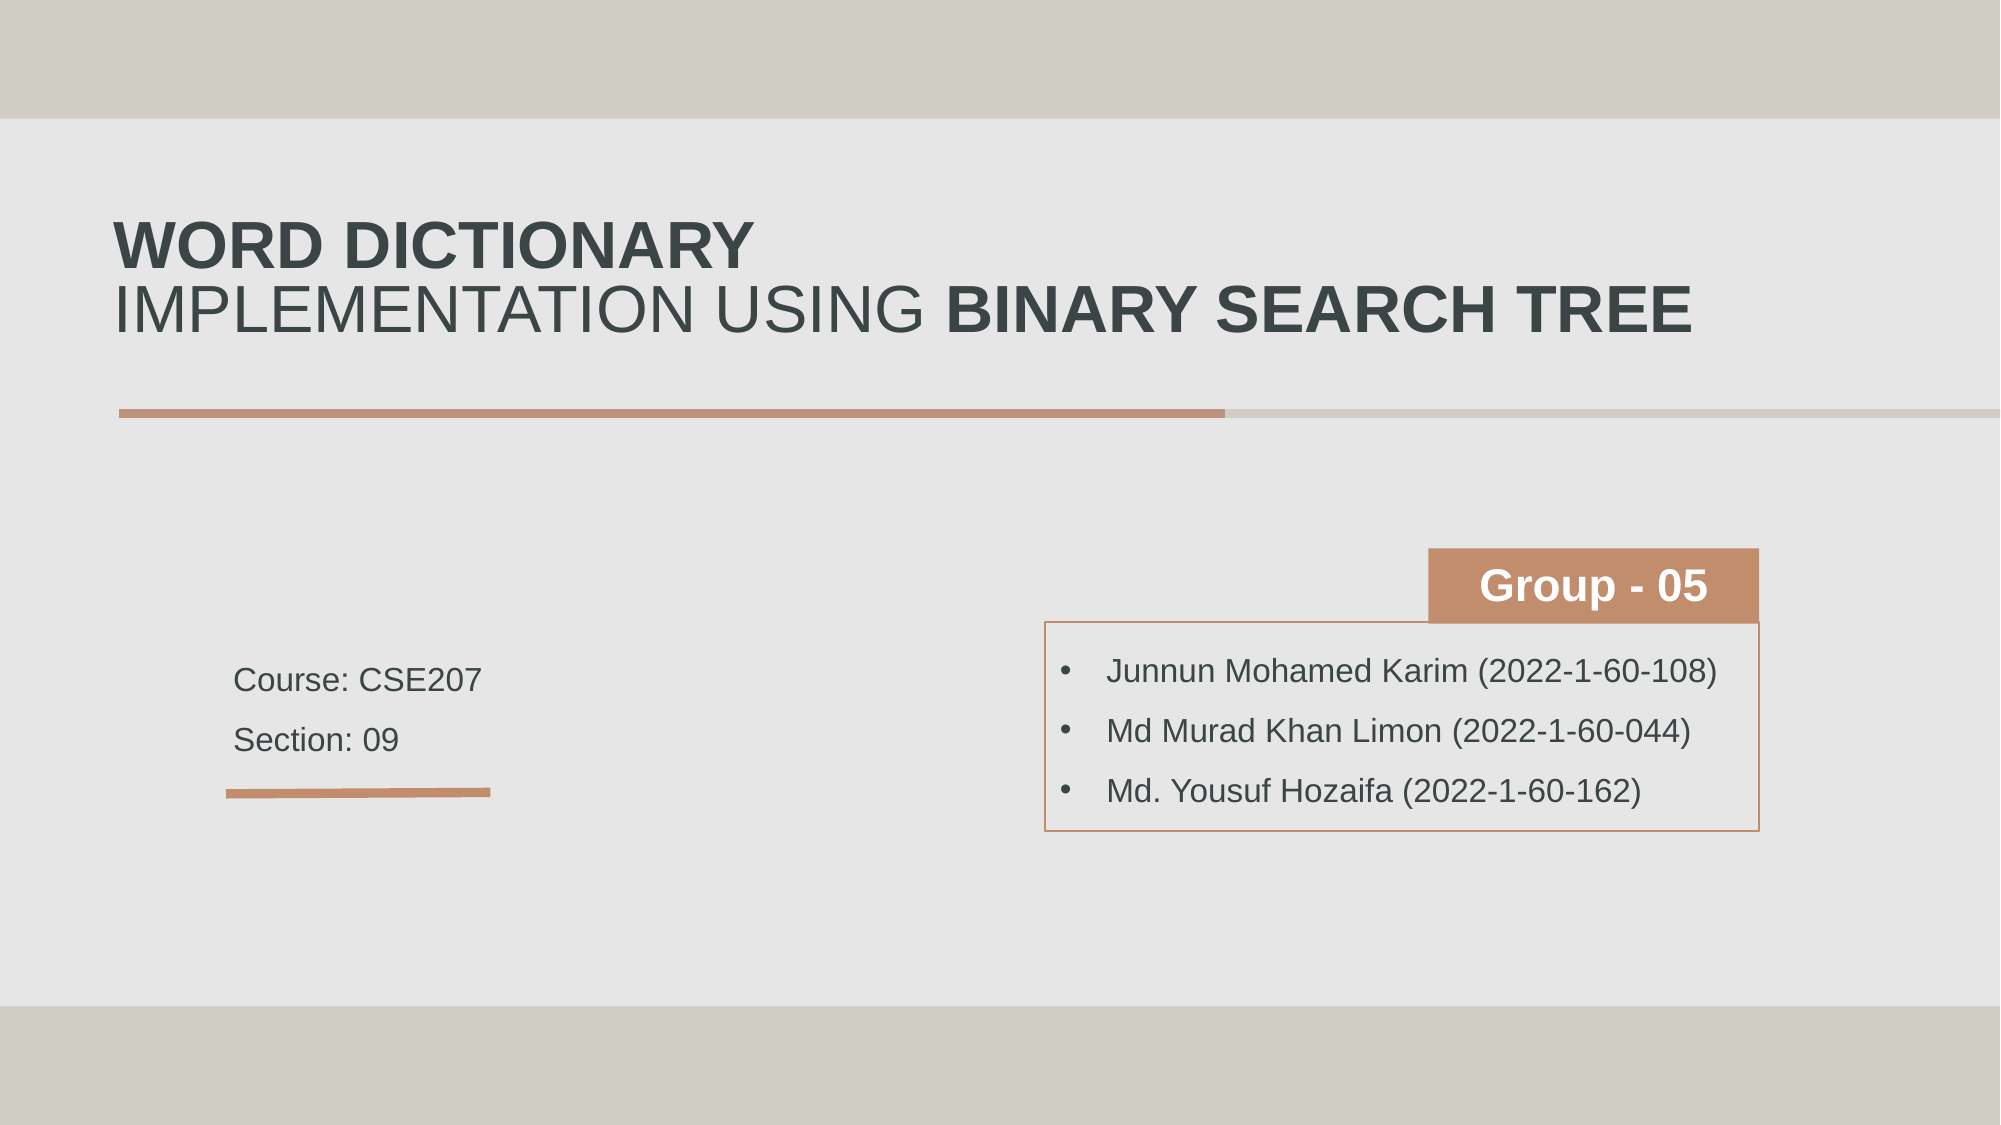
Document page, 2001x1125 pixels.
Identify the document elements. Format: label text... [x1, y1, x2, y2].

list Course: CSE207 Section: 09 [218, 631, 564, 804]
list Group - 05 [1428, 548, 1760, 624]
title Word Dictionary Implementation Using Binary Search Tree [98, 180, 1824, 382]
list Junnun Mohamed Karim (2022-1-60-108) Md Murad Khan Limon (2022-1-60-044) Md. Yousuf Hozaifa (2022-1-60-162) [1044, 622, 1759, 831]
